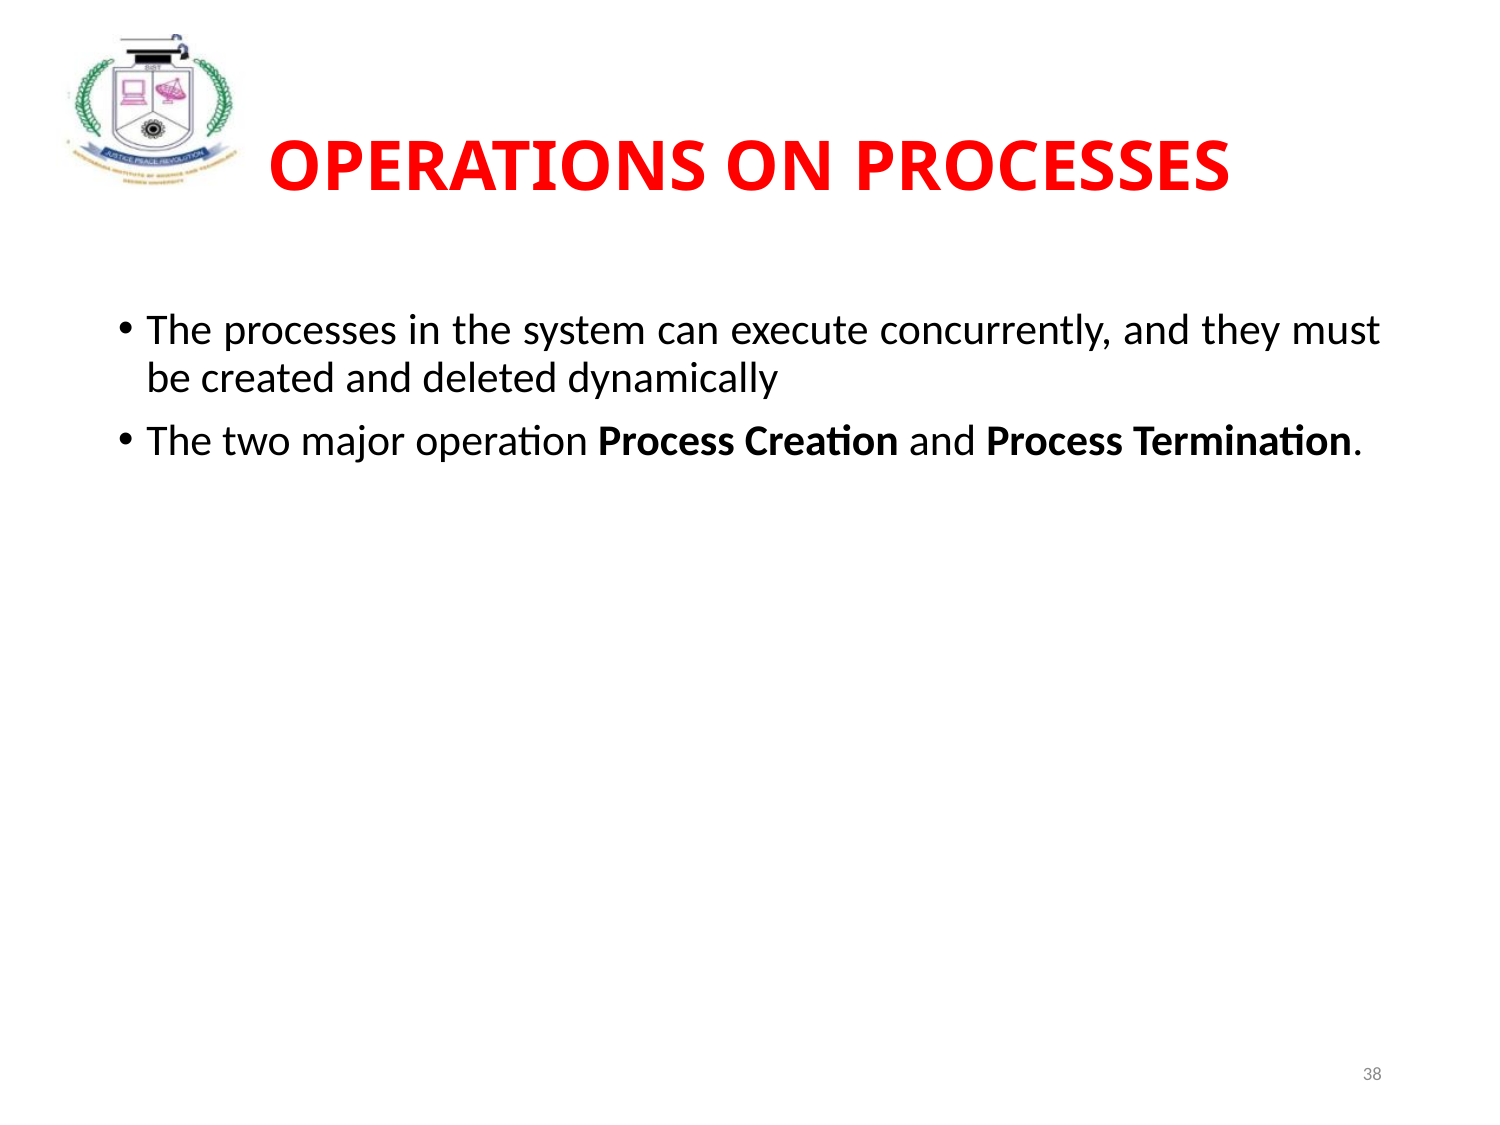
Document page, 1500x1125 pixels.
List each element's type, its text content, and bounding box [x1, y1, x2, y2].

list The processes in the system can execute concurrently, and they must be created and deleted dynamically The two major operation Process Creation and Process Termination. [103, 299, 1397, 1014]
picture [56, 34, 253, 189]
title OPERATIONS ON PROCESSES [103, 59, 1397, 278]
slide_number 38 [1059, 1042, 1397, 1103]
